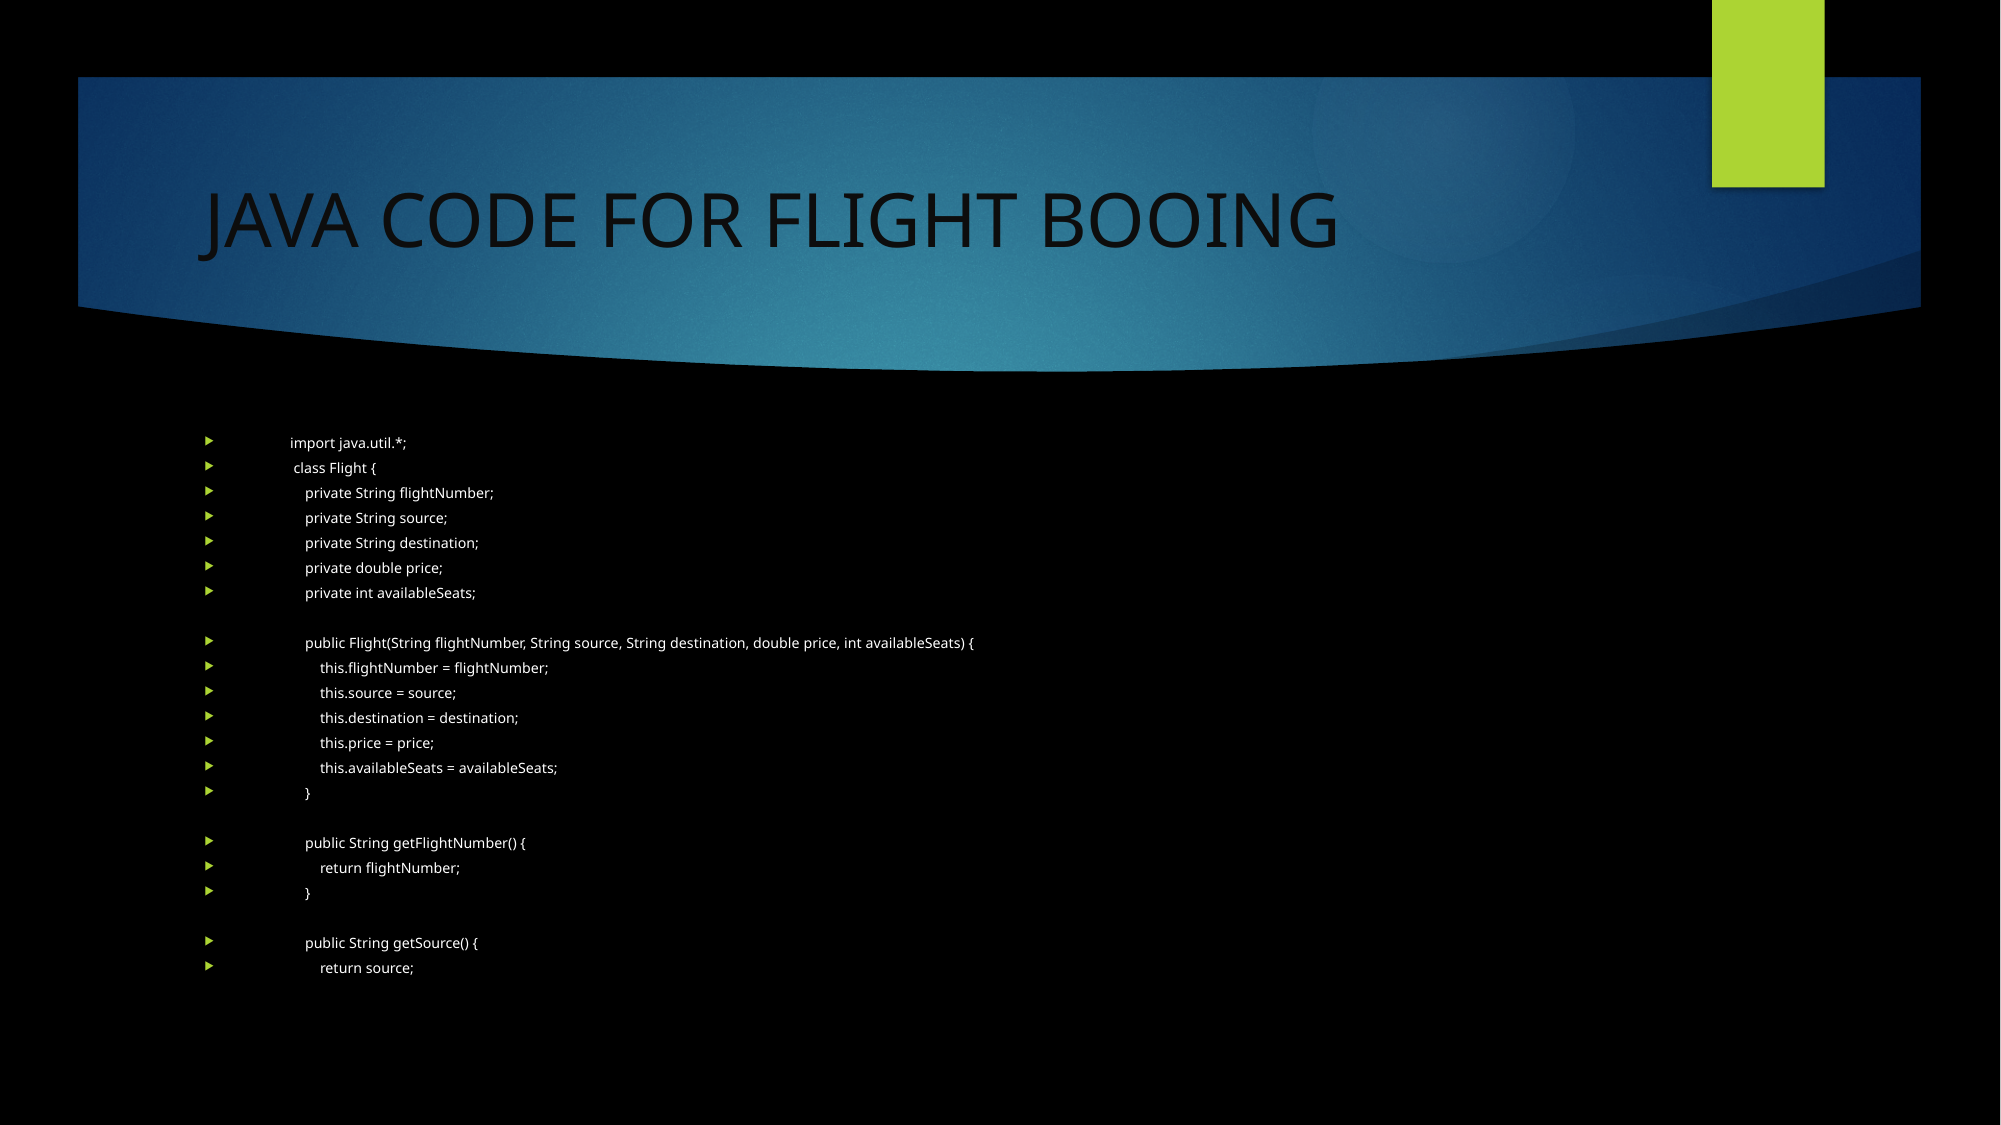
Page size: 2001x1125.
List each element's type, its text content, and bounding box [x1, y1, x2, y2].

list import java.util.*; class Flight { private String flightNumber; private String source; private String destination; private double price; private int availableSeats; public Flight(String flightNumber, String source, String destination, double price, int availableSeats) { this.flightNumber = flightNumber; this.source = source; this.destination = destination; this.price = price; this.availableSeats = availableSeats; } public String getFlightNumber() { return flightNumber; } public String getSource() { return source; [189, 427, 1627, 988]
title JAVA CODE FOR FLIGHT BOOING [189, 159, 1627, 276]
